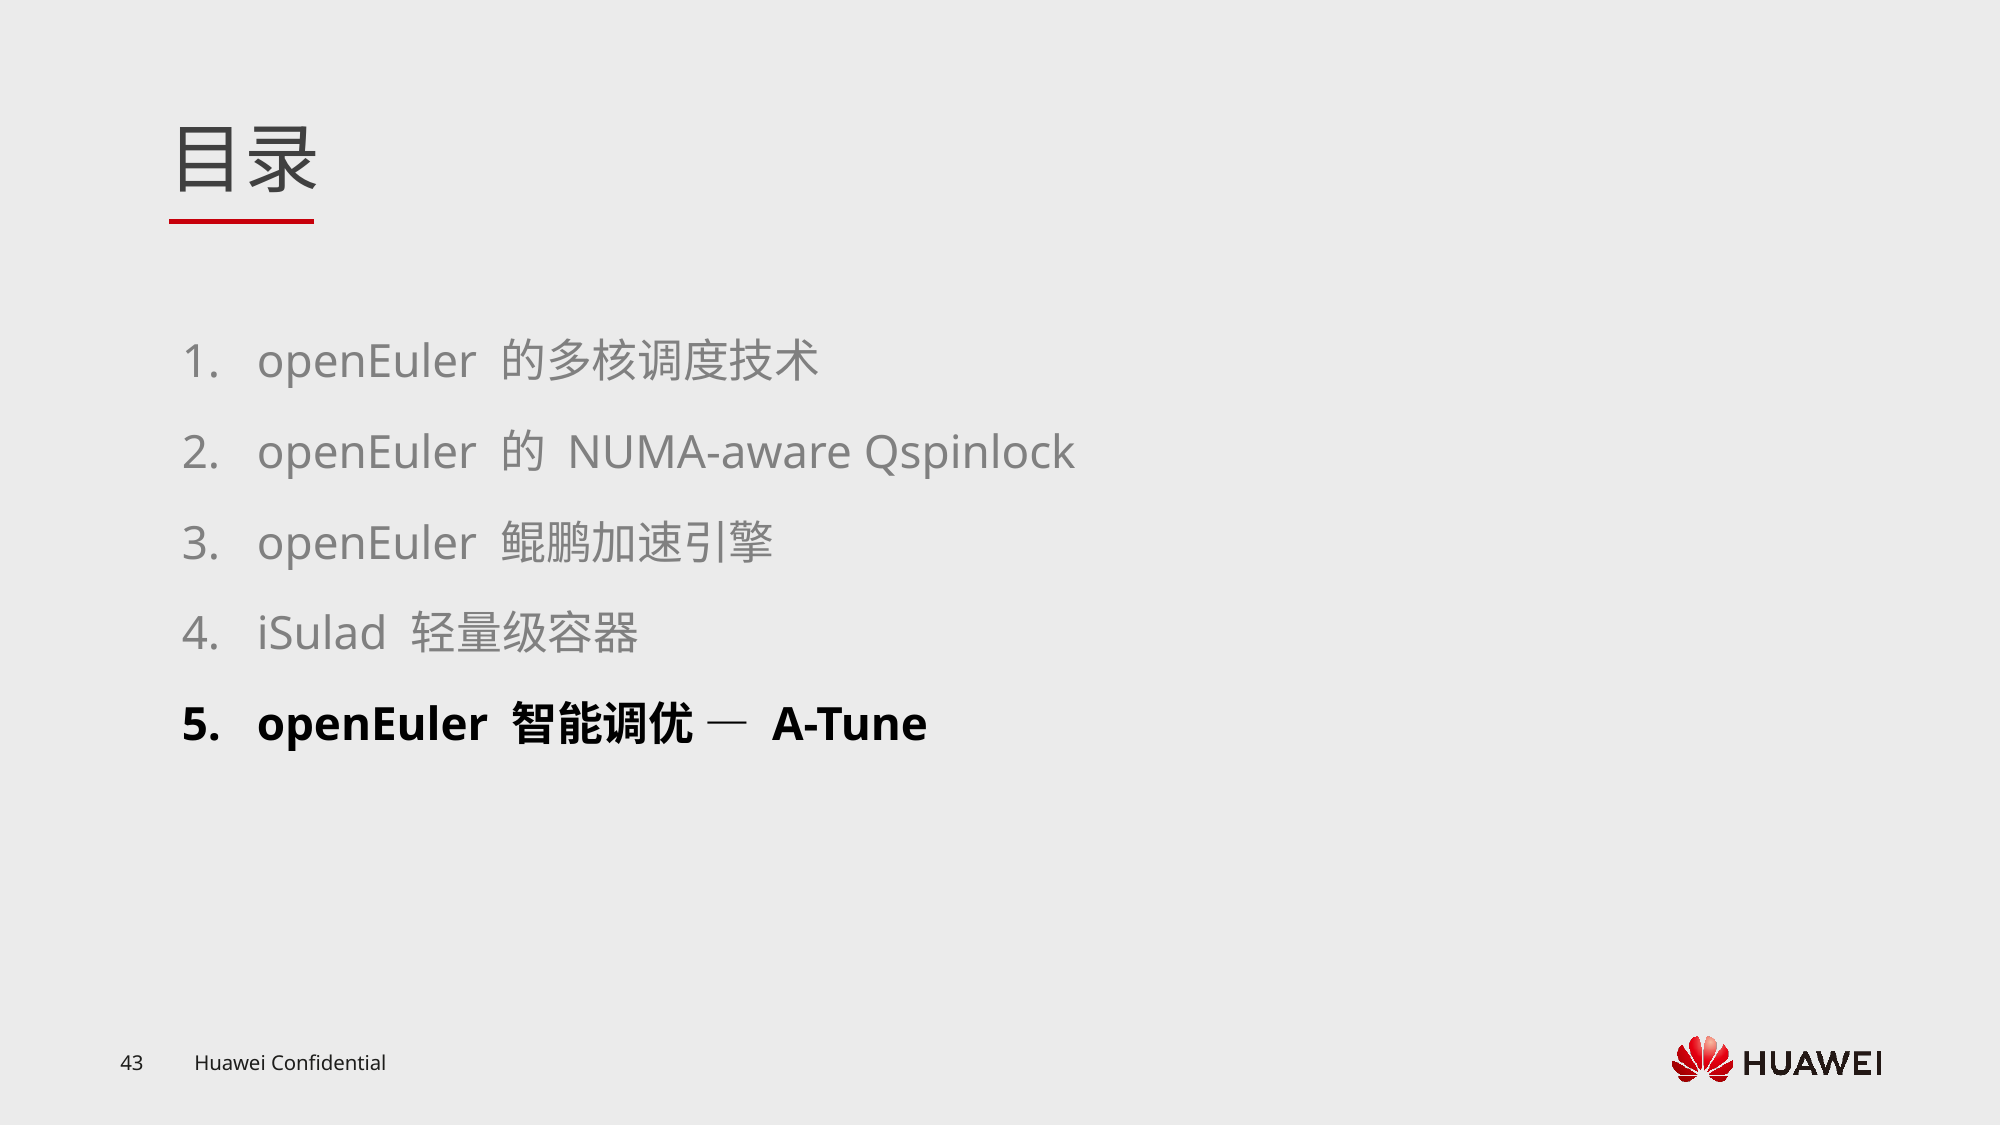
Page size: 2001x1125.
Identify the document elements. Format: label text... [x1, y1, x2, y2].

list openEuler 的多核调度技术 openEuler 的 NUMA-aware Qspinlock openEuler 鲲鹏加速引擎 iSulad 轻量级容器 openEuler 智能调优 — A-Tune [167, 302, 1833, 970]
picture [1672, 1036, 1881, 1082]
